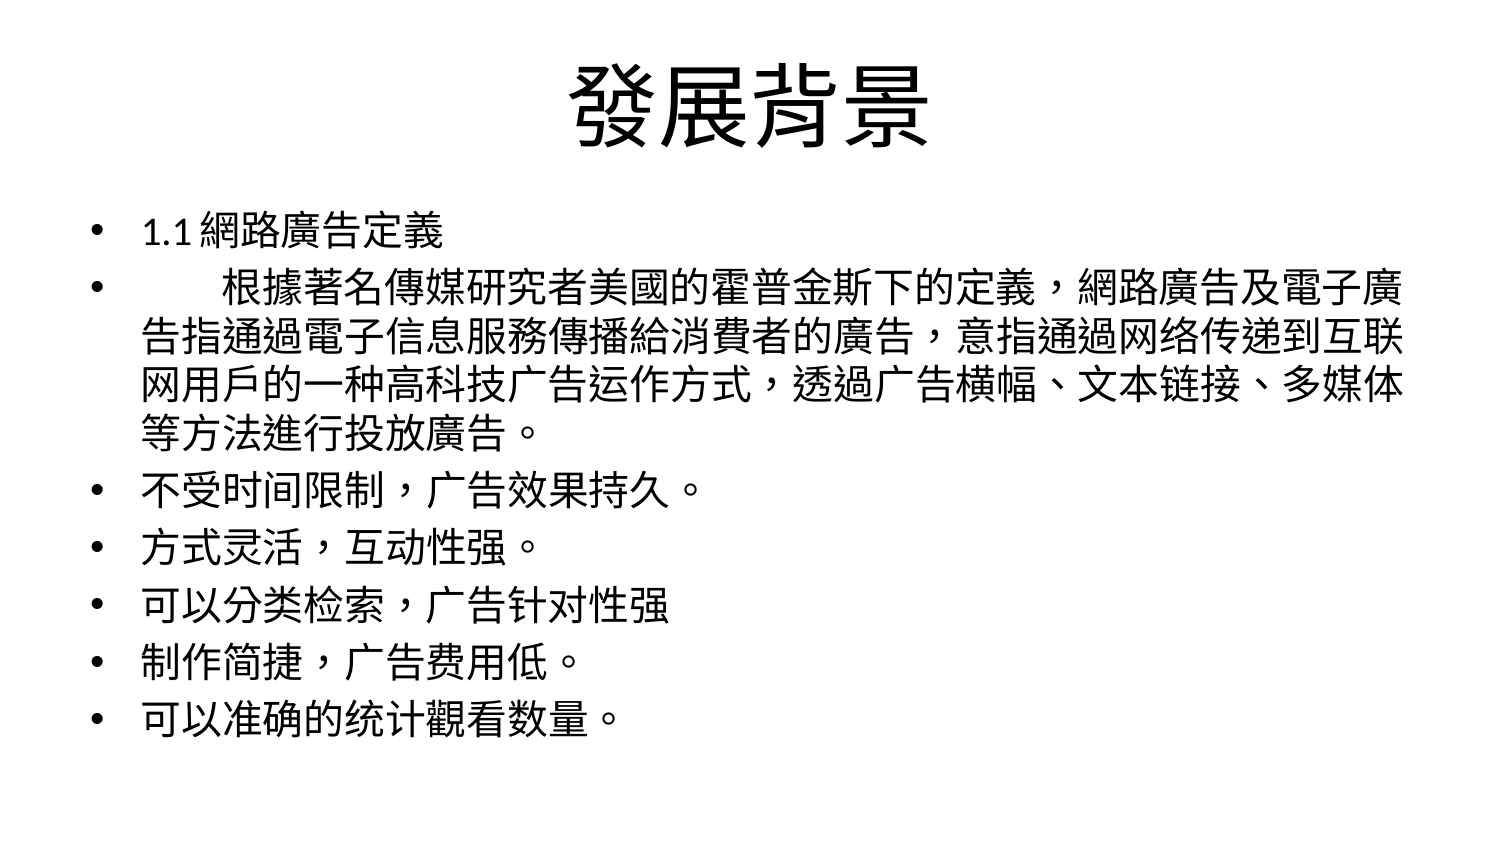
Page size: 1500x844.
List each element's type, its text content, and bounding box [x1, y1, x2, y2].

title 發展背景 [75, 33, 1425, 175]
list 1.1網路廣告定義 根據著名傳媒研究者美國的霍普金斯下的定義，網路廣告及電子廣告指通過電子信息服務傳播給消費者的廣告，意指通過网络传递到互联网用户的一种高科技广告运作方式，透過广告横幅、文本链接、多媒体等方法進行投放廣告。 不受时间限制，广告效果持久。 方式灵活，互动性强。 可以分类检索，广告针对性强 制作简捷，广告费用低。 可以准确的统计觀看数量。 [75, 196, 1425, 754]
